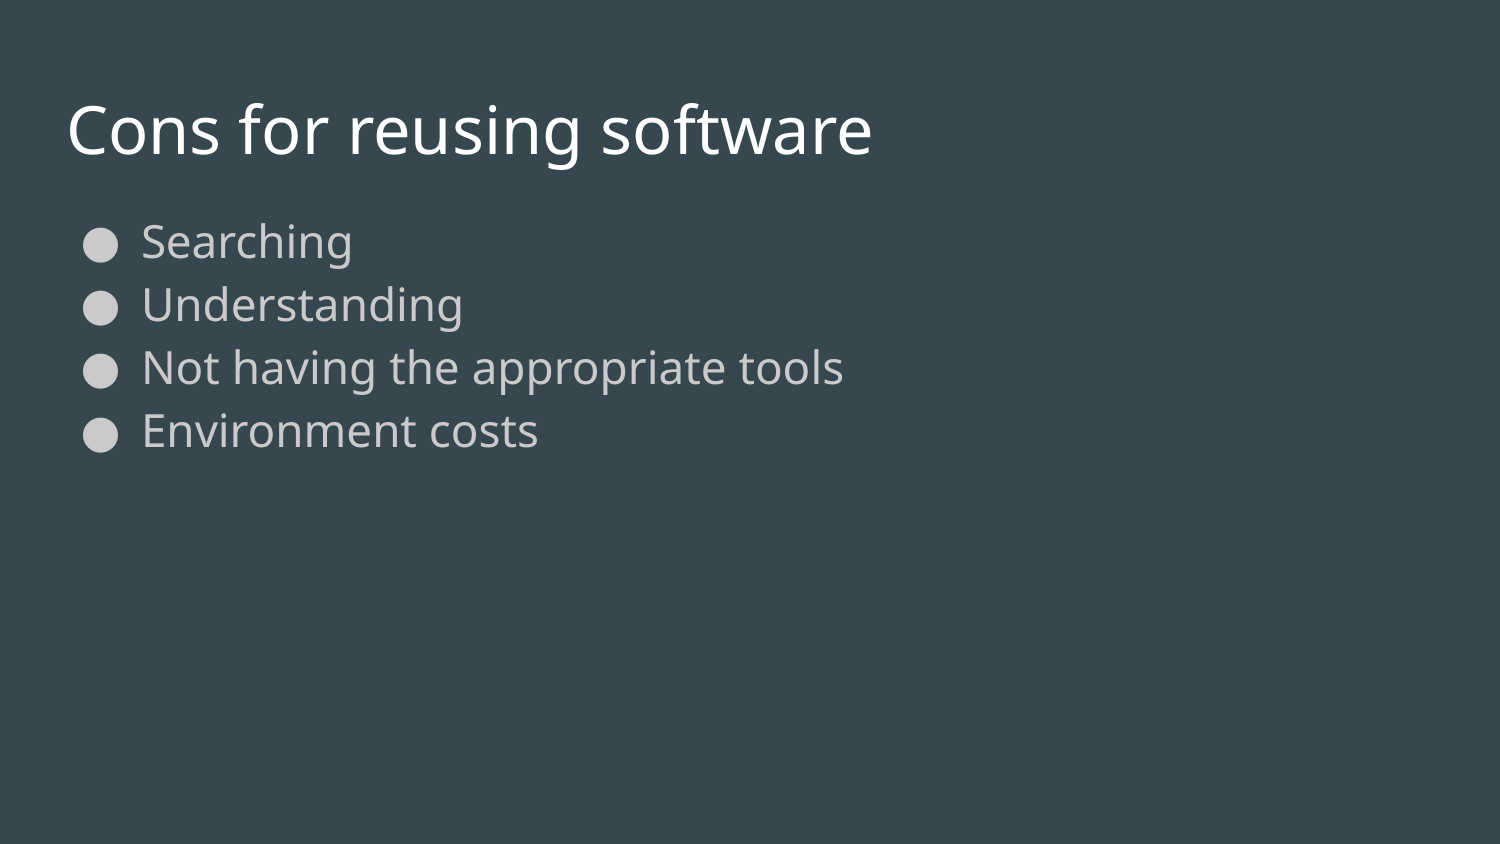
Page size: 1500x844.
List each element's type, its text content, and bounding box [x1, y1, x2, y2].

title Cons for reusing software [51, 72, 1449, 167]
list Searching Understanding Not having the appropriate tools Environment costs [51, 189, 1449, 750]
